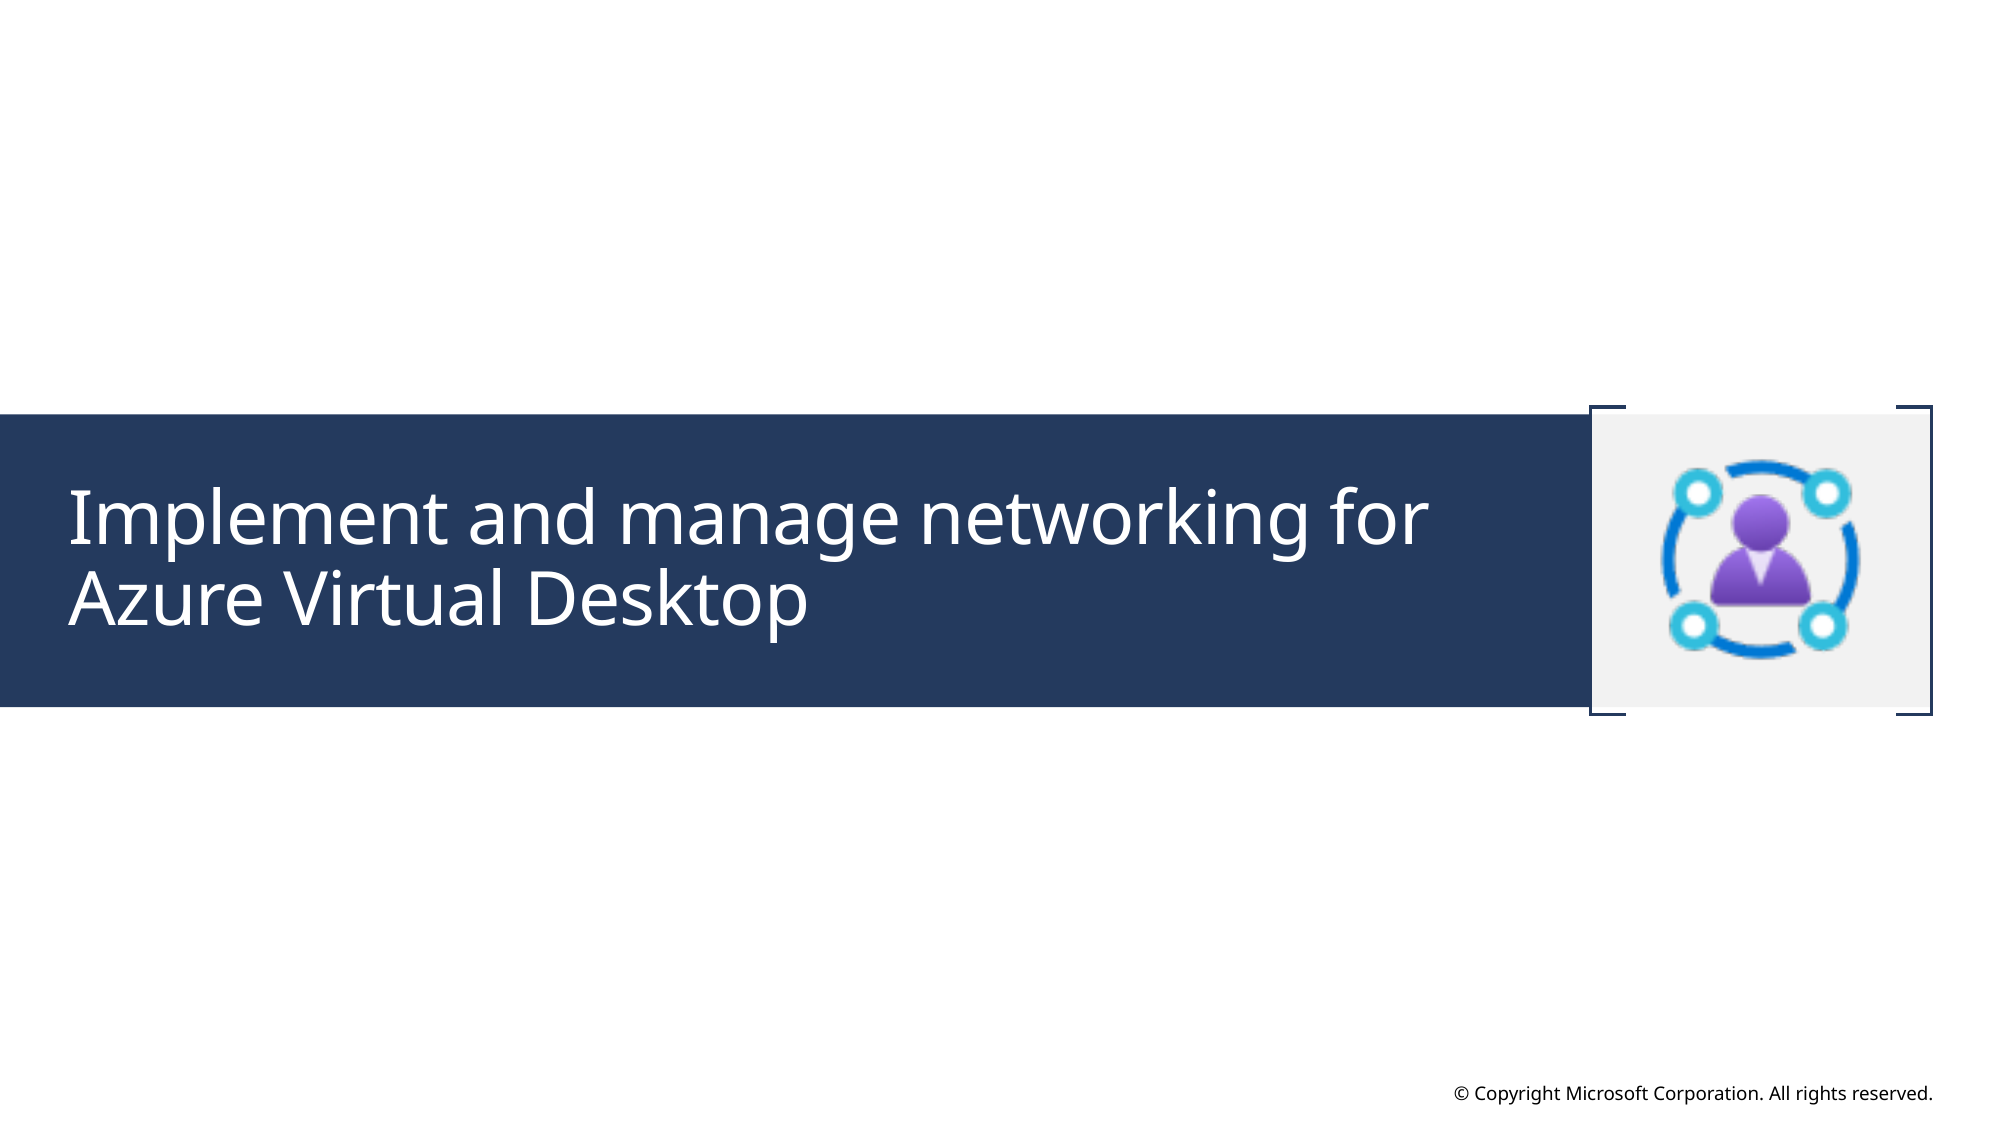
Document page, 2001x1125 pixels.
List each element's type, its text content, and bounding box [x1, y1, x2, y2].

picture [1656, 455, 1867, 667]
title Implement and manage networking for Azure Virtual Desktop [68, 414, 1577, 708]
